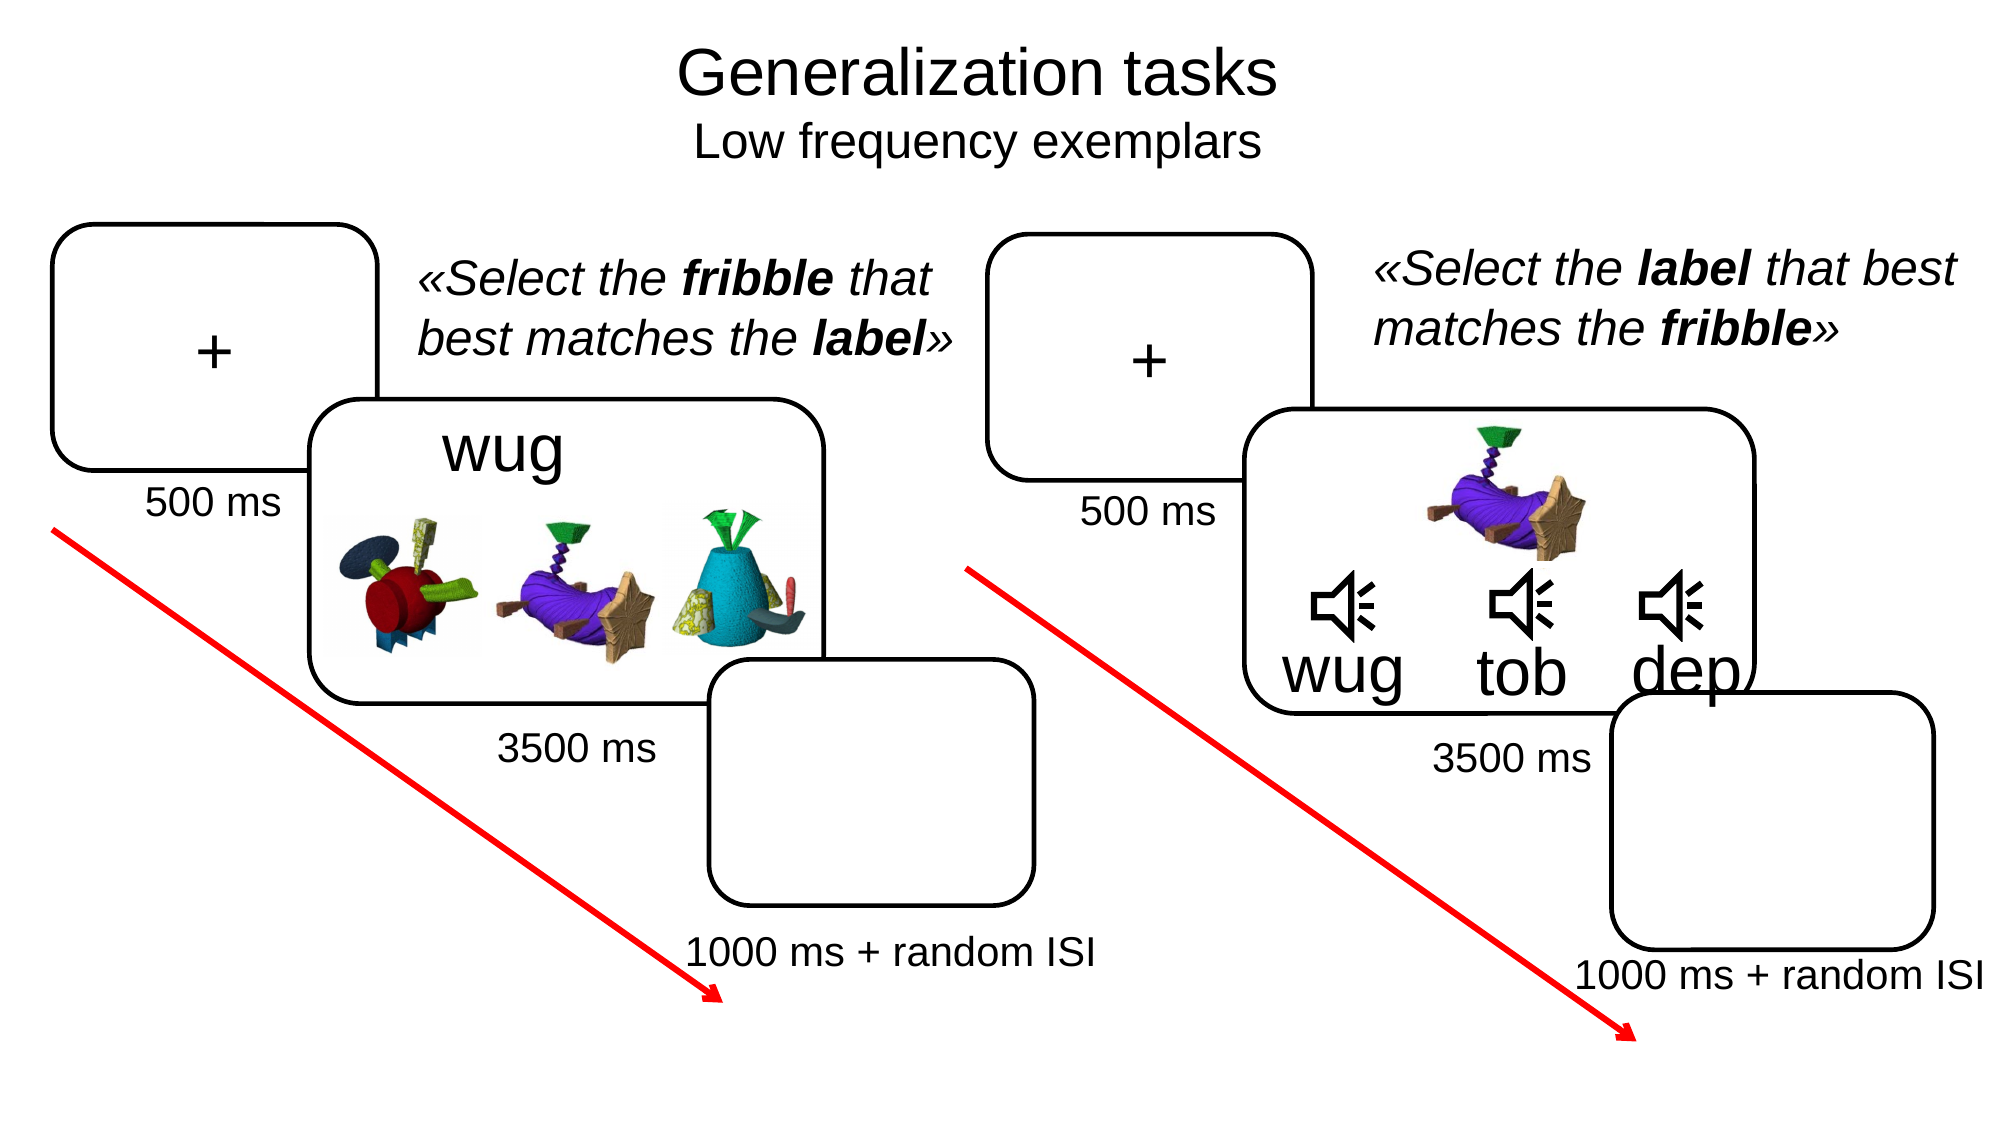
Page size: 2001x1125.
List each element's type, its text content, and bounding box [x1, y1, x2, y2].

text_box [1637, 691, 1935, 951]
text_box + [986, 233, 1314, 482]
text_box [308, 398, 825, 667]
picture [323, 500, 820, 671]
picture [1413, 419, 1605, 575]
text_box [1243, 407, 1756, 619]
text_box Generalization tasks Low frequency exemplars [415, 21, 1541, 177]
text_box [723, 658, 965, 907]
text_box 500 ms [1065, 476, 1243, 542]
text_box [1300, 566, 1388, 646]
text_box «Select the fribble that best matches the label» [402, 238, 1006, 373]
text_box wug [428, 397, 637, 493]
text_box 1000 ms + random ISI [723, 917, 965, 983]
text_box dep [1637, 619, 1772, 714]
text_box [52, 529, 723, 1003]
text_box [965, 568, 1637, 1042]
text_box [1628, 565, 1716, 646]
text_box + [51, 223, 379, 472]
text_box «Select the label that best matches the fribble» [1358, 227, 1980, 363]
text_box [1478, 564, 1567, 644]
text_box 500 ms [130, 466, 308, 529]
text_box 1000 ms + random ISI [1637, 940, 2000, 1006]
